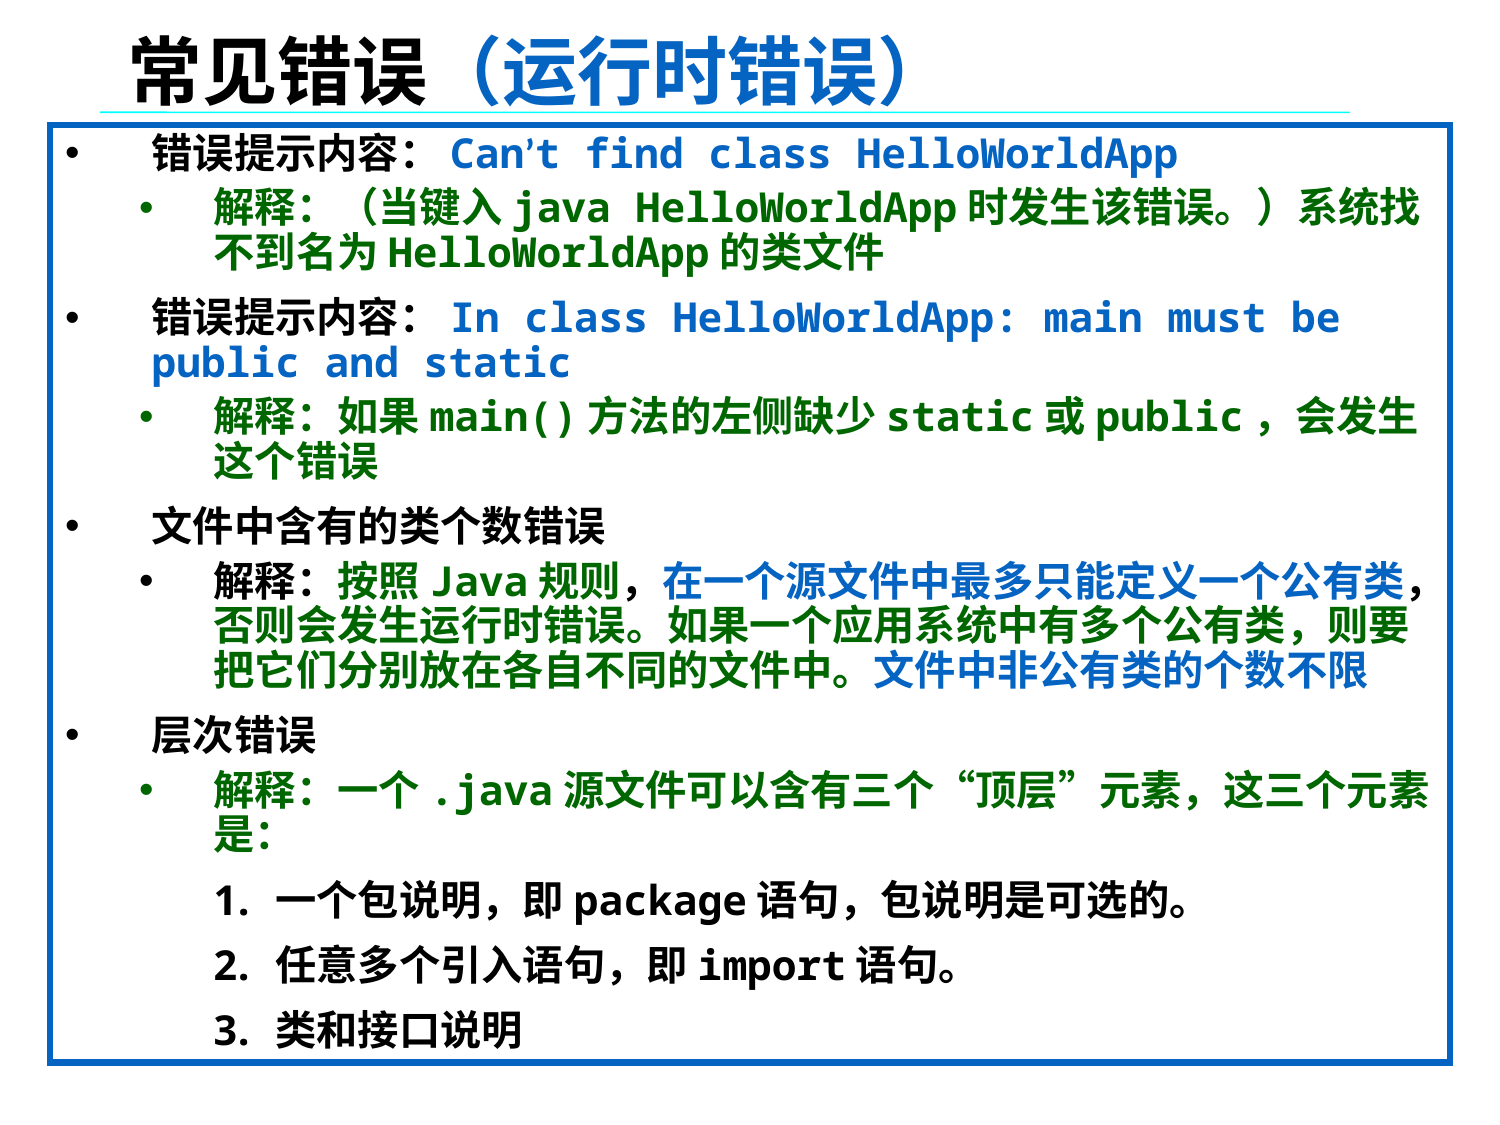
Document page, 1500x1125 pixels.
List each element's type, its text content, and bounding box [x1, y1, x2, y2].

list 错误提示内容：Can’t find class HelloWorldApp 解释：（当键入java HelloWorldApp时发生该错误。）系统找不到名为HelloWorldApp的类文件 错误提示内容：In class HelloWorldApp: main must be public and static 解释：如果main()方法的左侧缺少static或public，会发生这个错误 文件中含有的类个数错误 解释：按照Java规则，在一个源文件中最多只能定义一个公有类，否则会发生运行时错误。如果一个应用系统中有多个公有类，则要把它们分别放在各自不同的文件中。文件中非公有类的个数不限 层次错误 解释：一个.java源文件可以含有三个“顶层”元素，这三个元素是： 一个包说明，即package语句，包说明是可选的。 任意多个引入语句，即import语句。 类和接口说明 [50, 125, 1450, 1063]
title 常见错误（运行时错误） [112, 24, 1388, 125]
